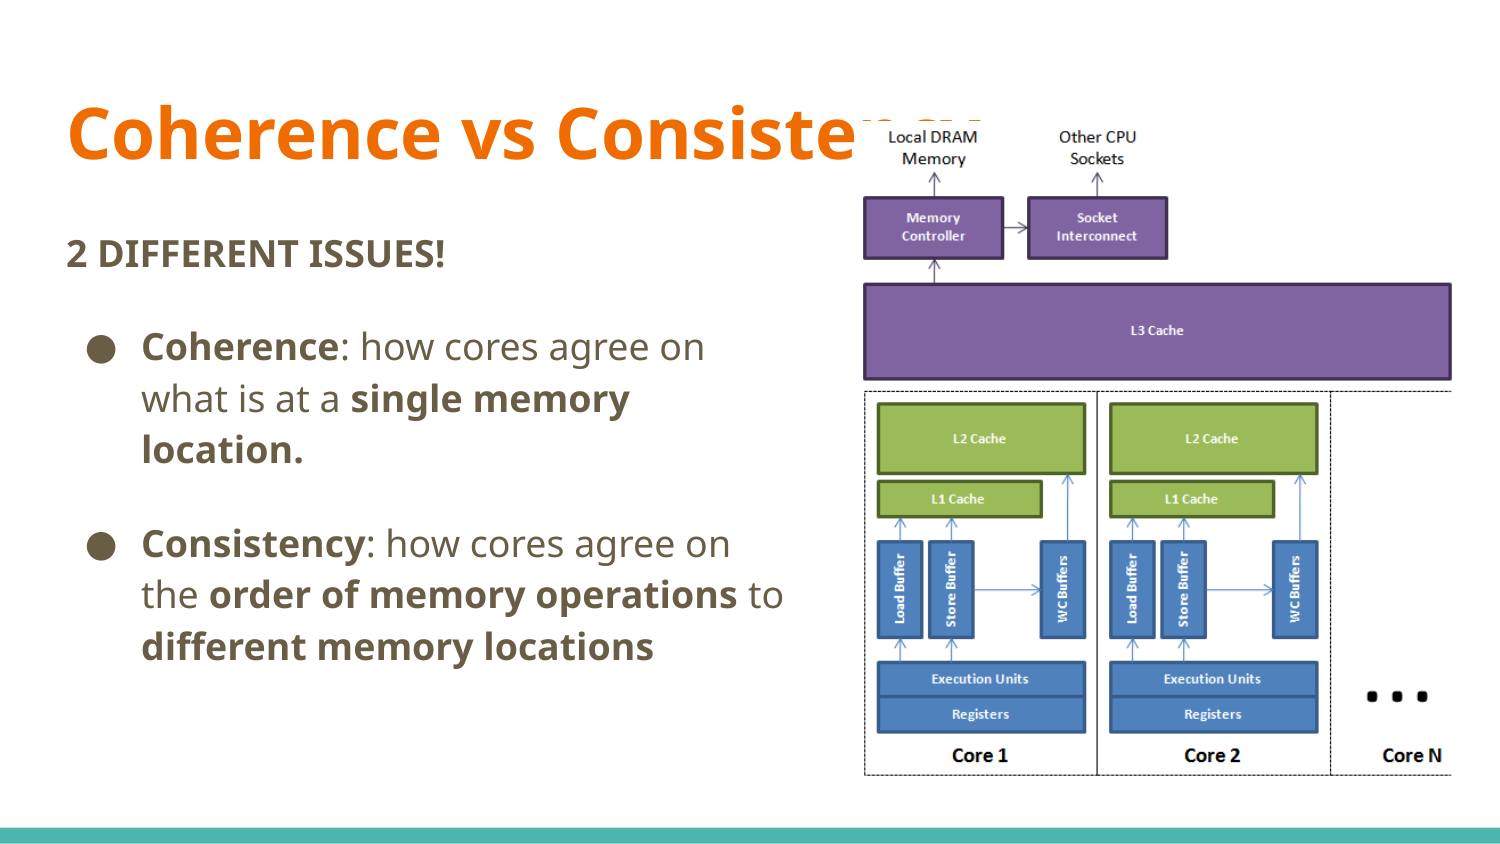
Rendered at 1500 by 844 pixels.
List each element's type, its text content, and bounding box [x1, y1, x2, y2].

picture [862, 120, 1470, 777]
title Coherence vs Consistency [51, 72, 1449, 189]
list 2 DIFFERENT ISSUES! Coherence: how cores agree on what is at a single memory location. Consistency: how cores agree on the order of memory operations to different memory locations [51, 207, 814, 750]
